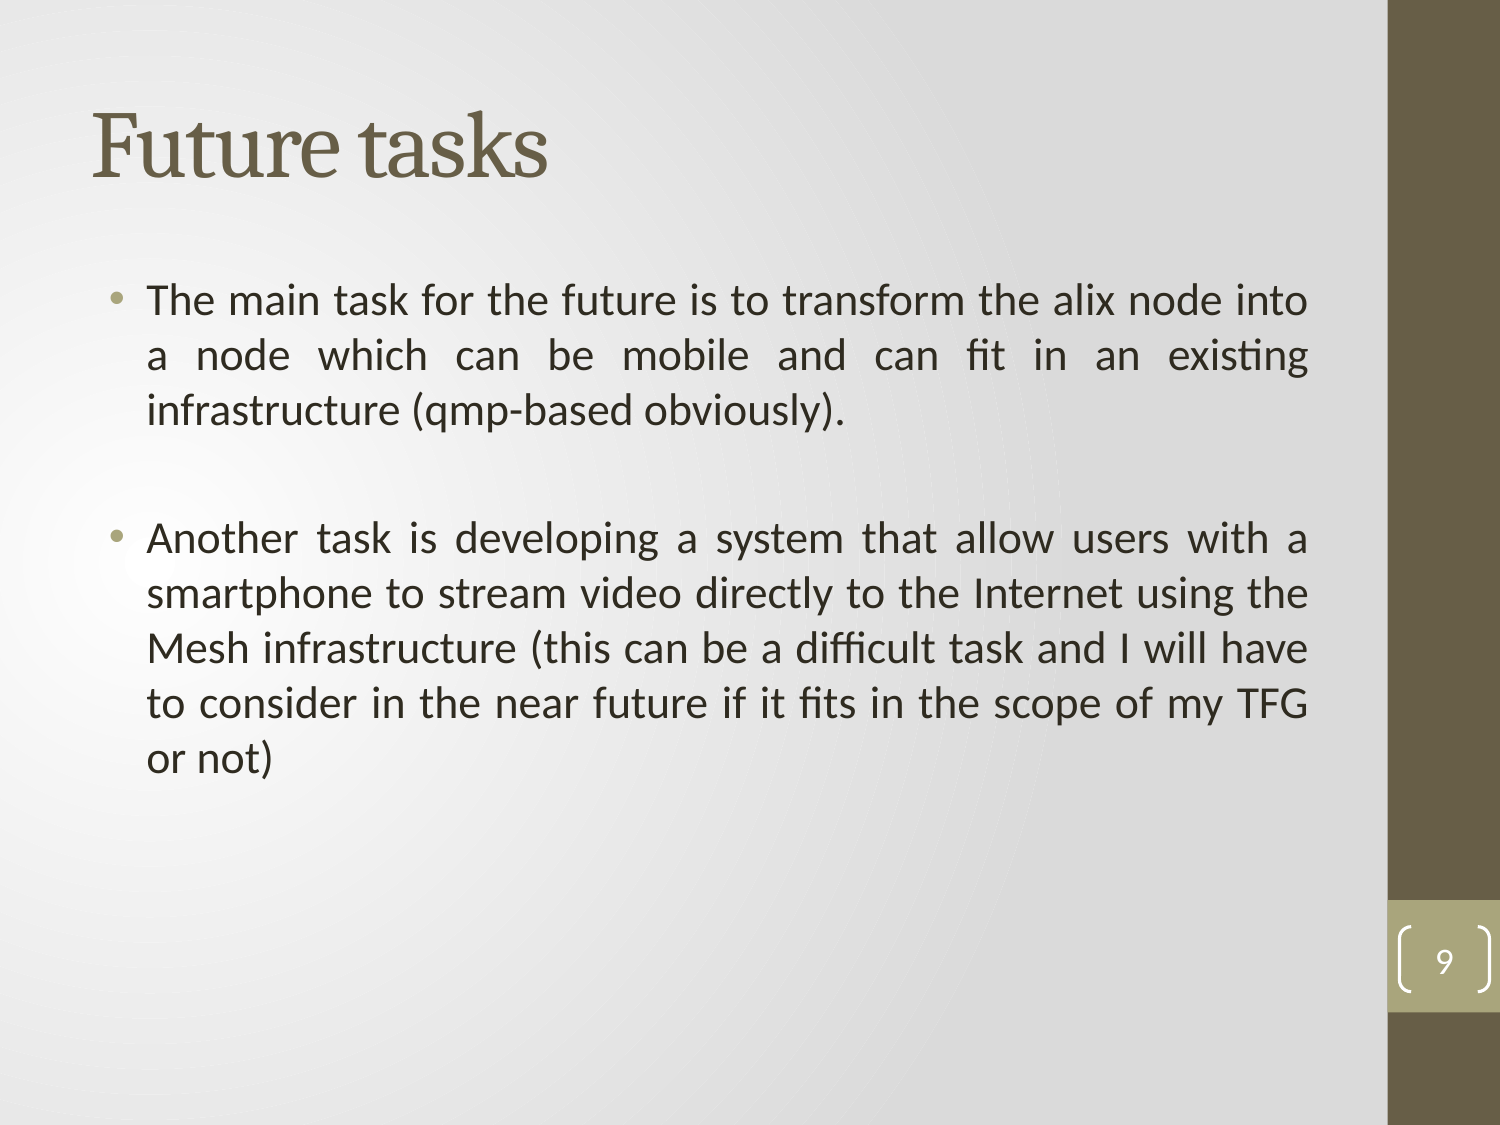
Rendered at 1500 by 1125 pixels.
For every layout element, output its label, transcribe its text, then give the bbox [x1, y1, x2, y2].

slide_number 9 [1397, 925, 1492, 994]
title Future tasks [75, 45, 1325, 233]
list The main task for the future is to transform the alix node into a node which can be mobile and can fit in an existing infrastructure (qmp-based obviously). Another task is developing a system that allow users with a smartphone to stream video directly to the Internet using the Mesh infrastructure (this can be a difficult task and I will have to consider in the near future if it fits in the scope of my TFG or not) [75, 262, 1325, 1050]
